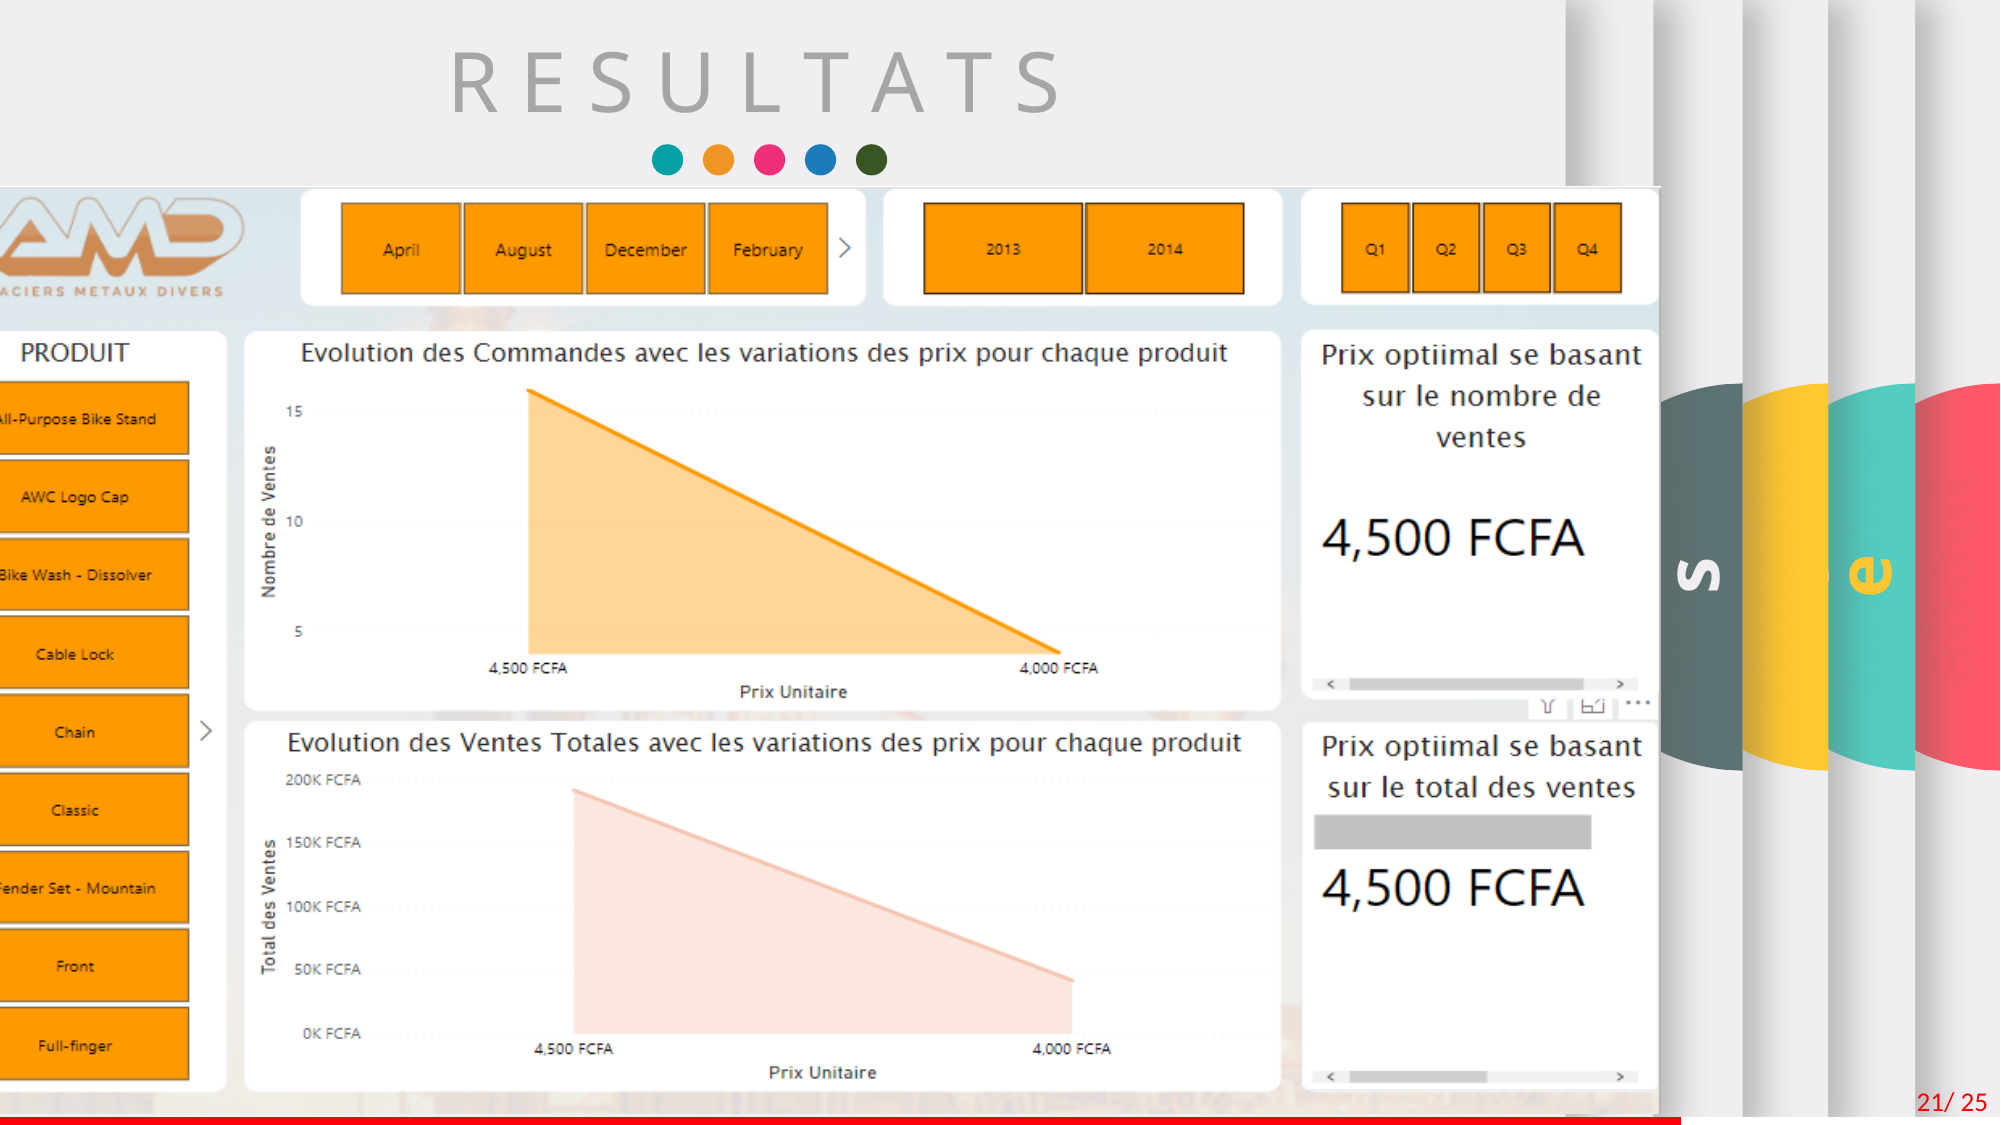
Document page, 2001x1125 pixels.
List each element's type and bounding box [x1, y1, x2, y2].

text_box [0, 1114, 1567, 1125]
text_box [1567, 1114, 1654, 1125]
text_box [651, 144, 888, 176]
text_box [1916, 0, 2000, 1125]
text_box [0, 0, 1567, 186]
text_box [1743, 0, 1829, 1125]
text_box [1567, 0, 1654, 186]
text_box [1829, 0, 1916, 1125]
text_box [1654, 0, 1743, 1125]
picture [0, 186, 1661, 1114]
